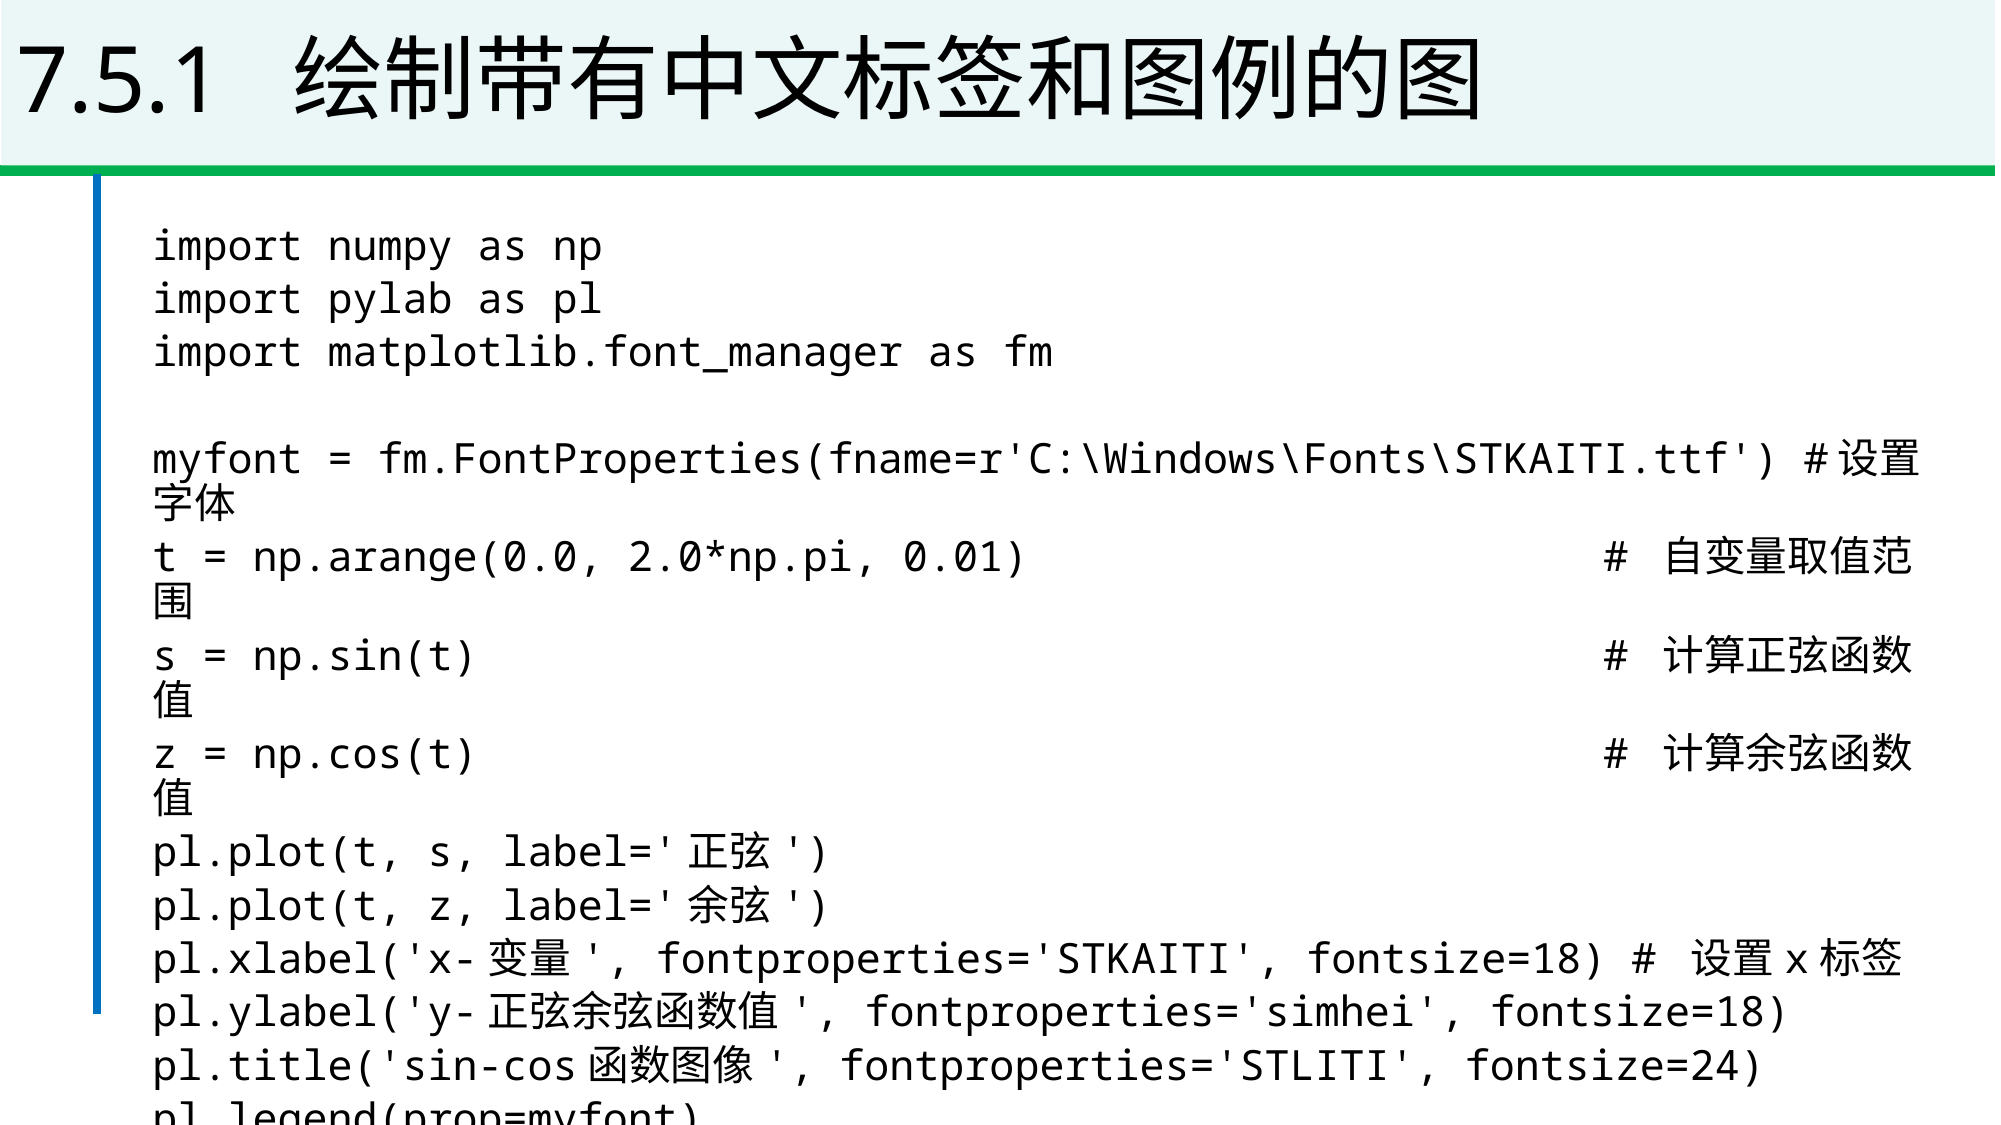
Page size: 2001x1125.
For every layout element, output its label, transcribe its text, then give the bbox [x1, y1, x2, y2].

list import numpy as np import pylab as pl import matplotlib.font_manager as fm myfont = fm.FontProperties(fname=r'C:\Windows\Fonts\STKAITI.ttf') #设置字体 t = np.arange(0.0, 2.0*np.pi, 0.01) # 自变量取值范围 s = np.sin(t) # 计算正弦函数值 z = np.cos(t) # 计算余弦函数值 pl.plot(t, s, label='正弦') pl.plot(t, z, label='余弦') pl.xlabel('x-变量', fontproperties='STKAITI', fontsize=18) # 设置x标签 pl.ylabel('y-正弦余弦函数值', fontproperties='simhei', fontsize=18) pl.title('sin-cos函数图像', fontproperties='STLITI', fontsize=24) pl.legend(prop=myfont) # 设置图例 pl.show() [137, 216, 1956, 978]
title 7.5.1 绘制带有中文标签和图例的图 [1, 0, 1995, 166]
